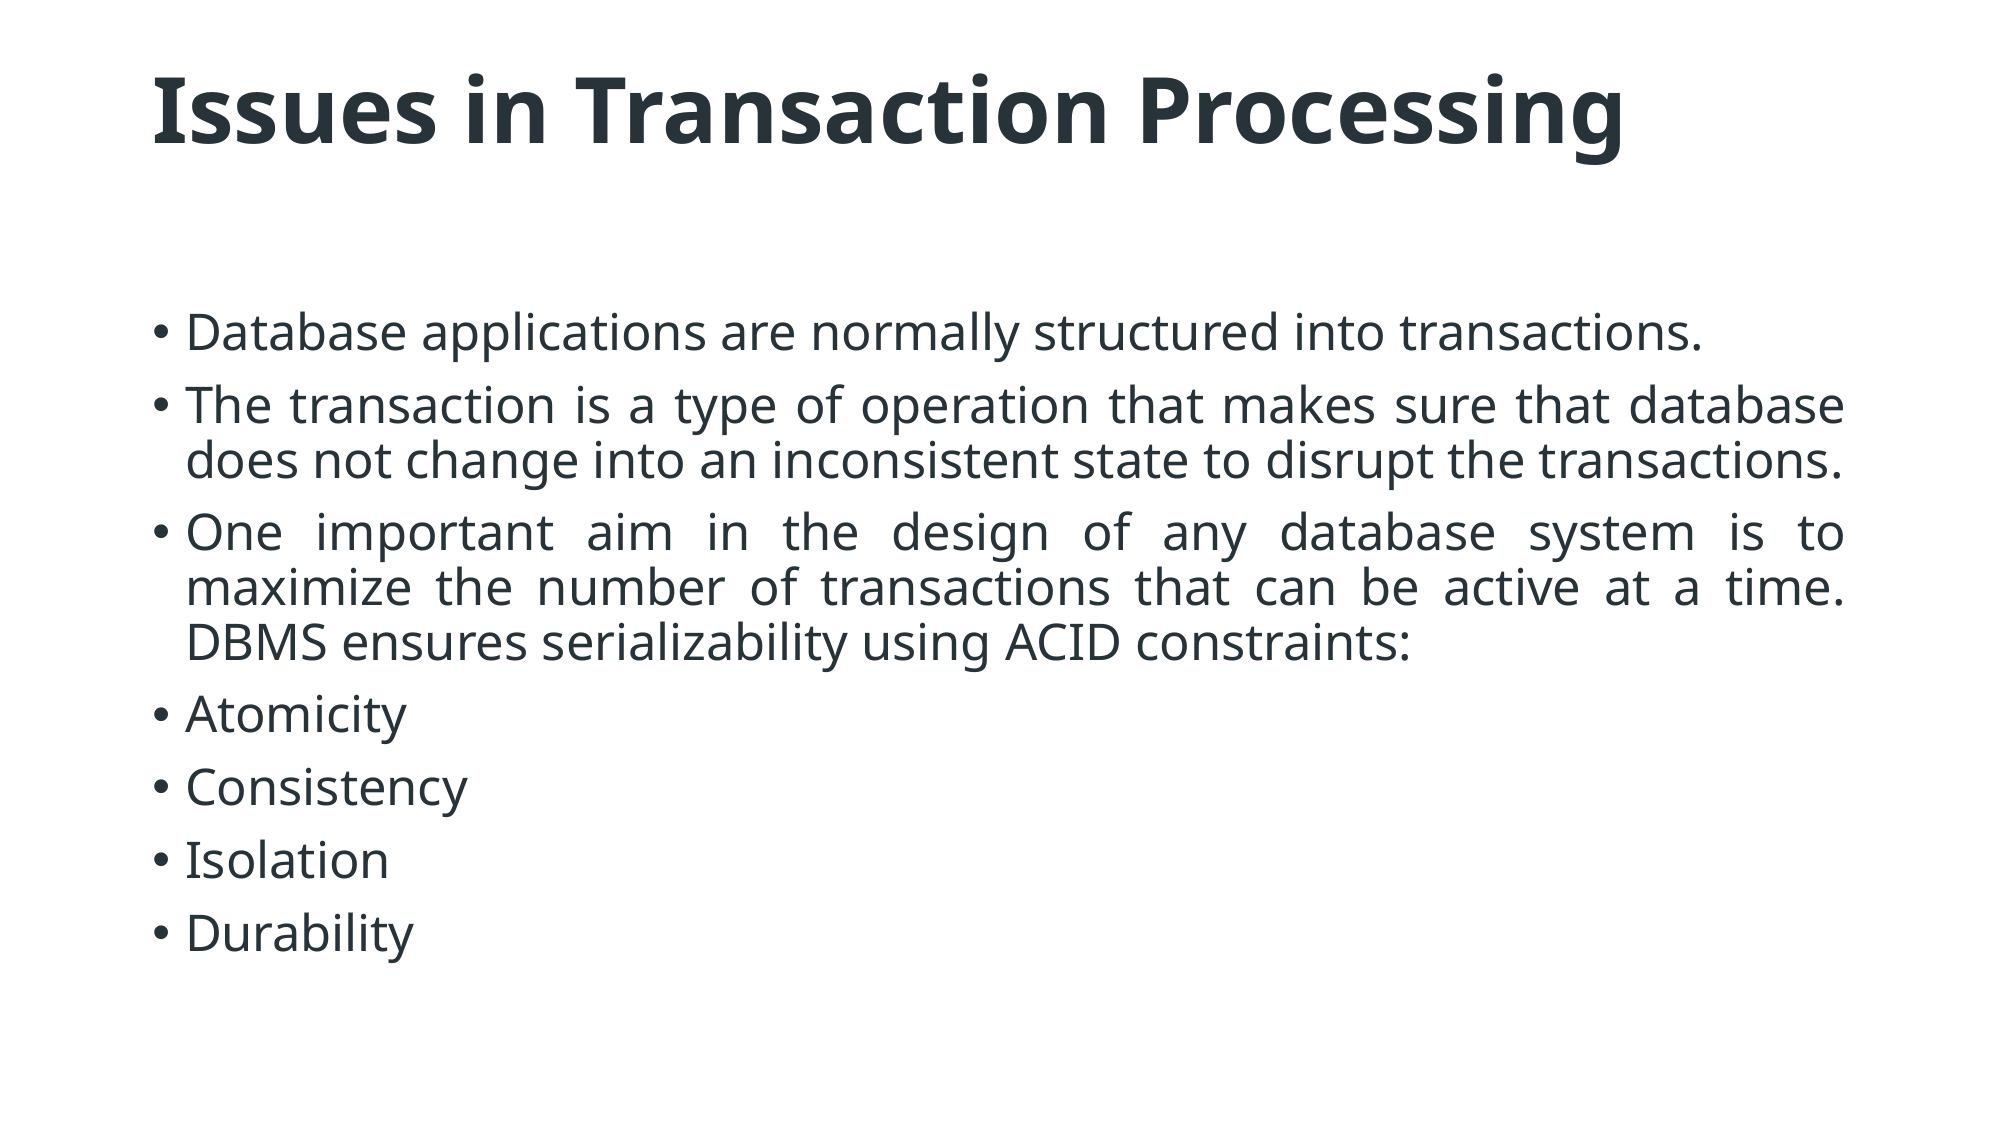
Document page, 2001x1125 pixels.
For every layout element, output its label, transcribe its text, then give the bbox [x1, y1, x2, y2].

title Issues in Transaction Processing [137, 59, 1863, 278]
list Database applications are normally structured into transactions. The transaction is a type of operation that makes sure that database does not change into an inconsistent state to disrupt the transactions. One important aim in the design of any database system is to maximize the number of transactions that can be active at a time. DBMS ensures serializability using ACID constraints: Atomicity Consistency Isolation Durability [137, 299, 1863, 1014]
